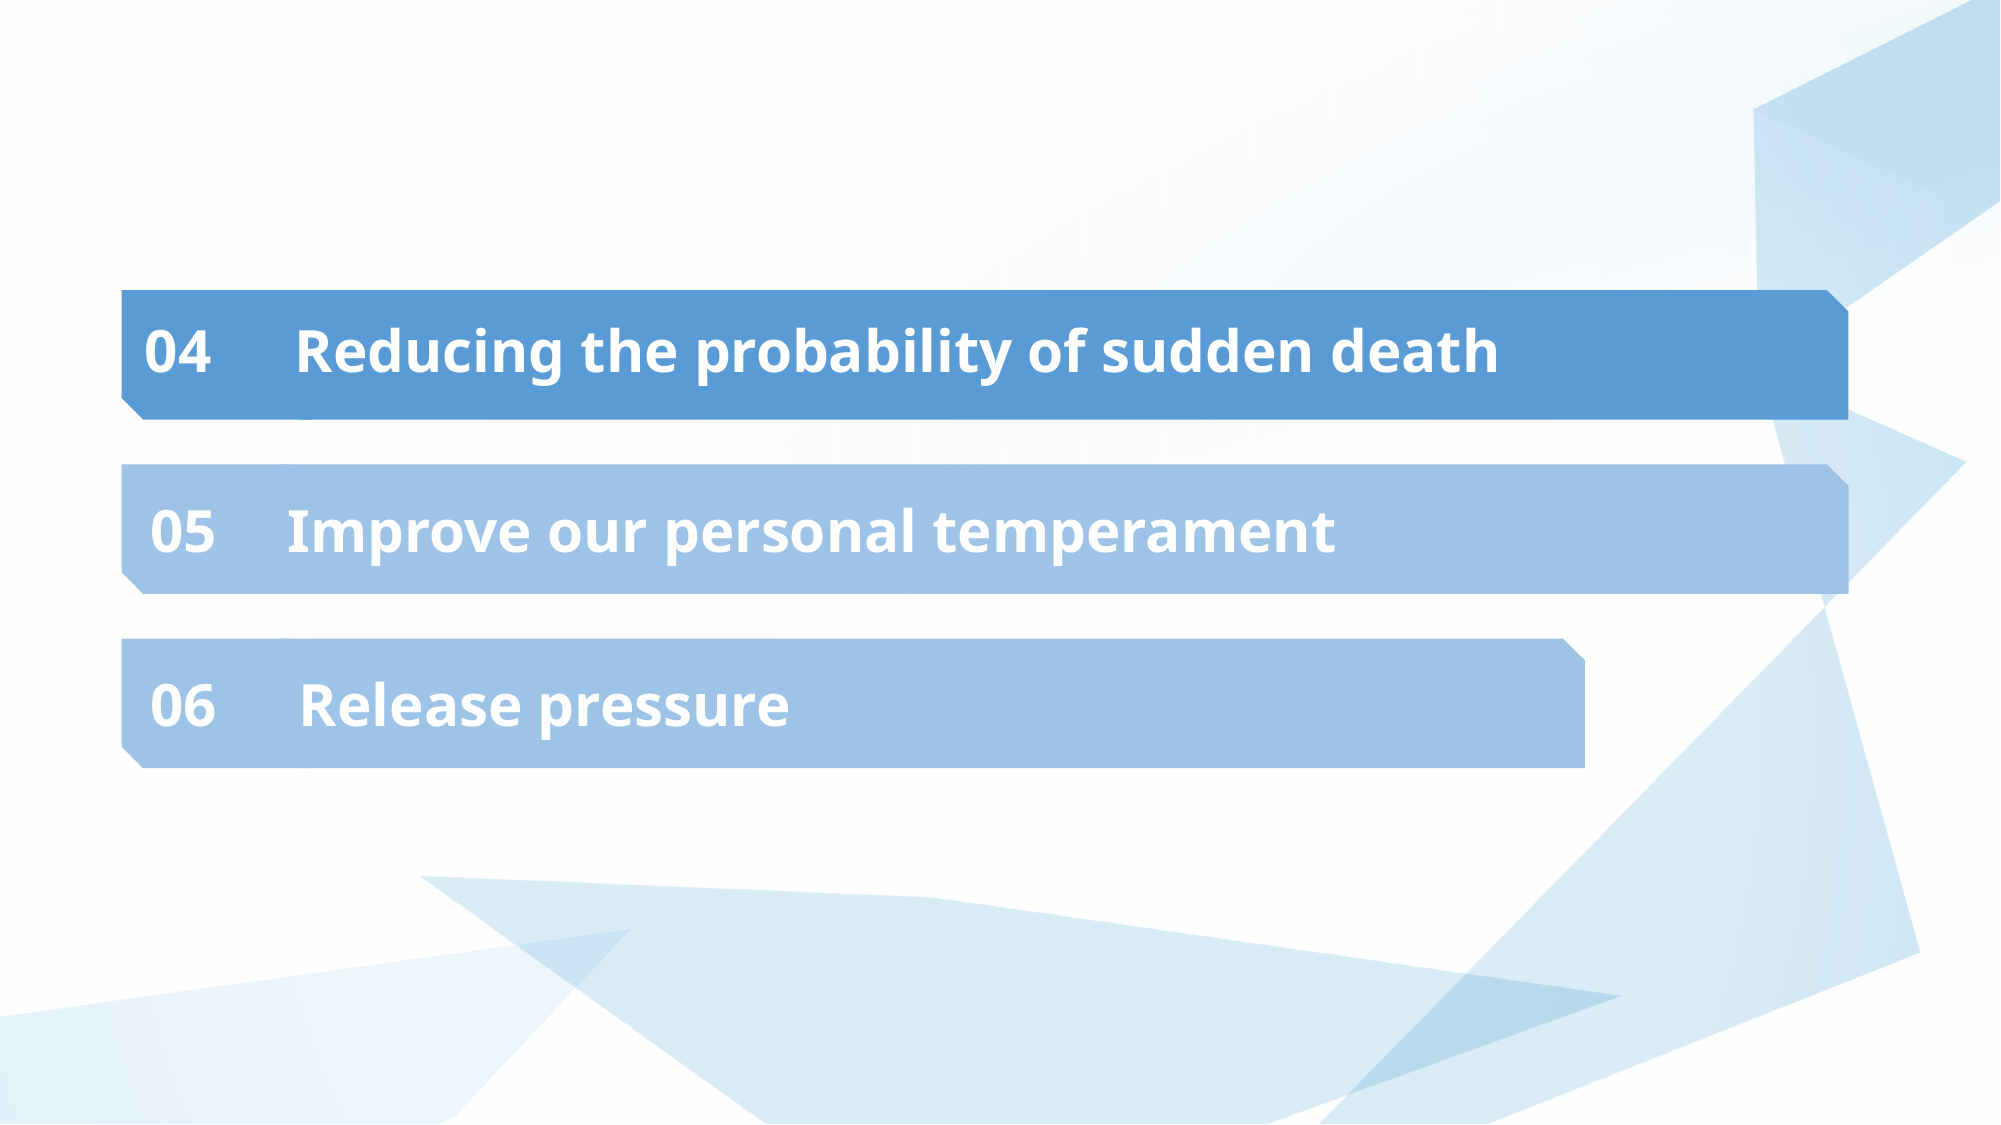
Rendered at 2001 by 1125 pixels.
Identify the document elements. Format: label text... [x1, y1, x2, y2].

text_box [279, 463, 1850, 595]
text_box [279, 746, 1586, 770]
text_box 05 [135, 486, 272, 572]
text_box 04 [130, 306, 280, 392]
text_box Release pressure [284, 660, 1817, 746]
text_box Reducing the probability of sudden death [280, 306, 1531, 392]
text_box [120, 288, 300, 421]
picture [0, 0, 2001, 1124]
text_box 06 [135, 660, 284, 746]
text_box [279, 637, 1586, 660]
text_box [120, 463, 300, 595]
text_box [279, 288, 1850, 421]
text_box [120, 637, 301, 770]
text_box Improve our personal temperament [272, 486, 1367, 572]
